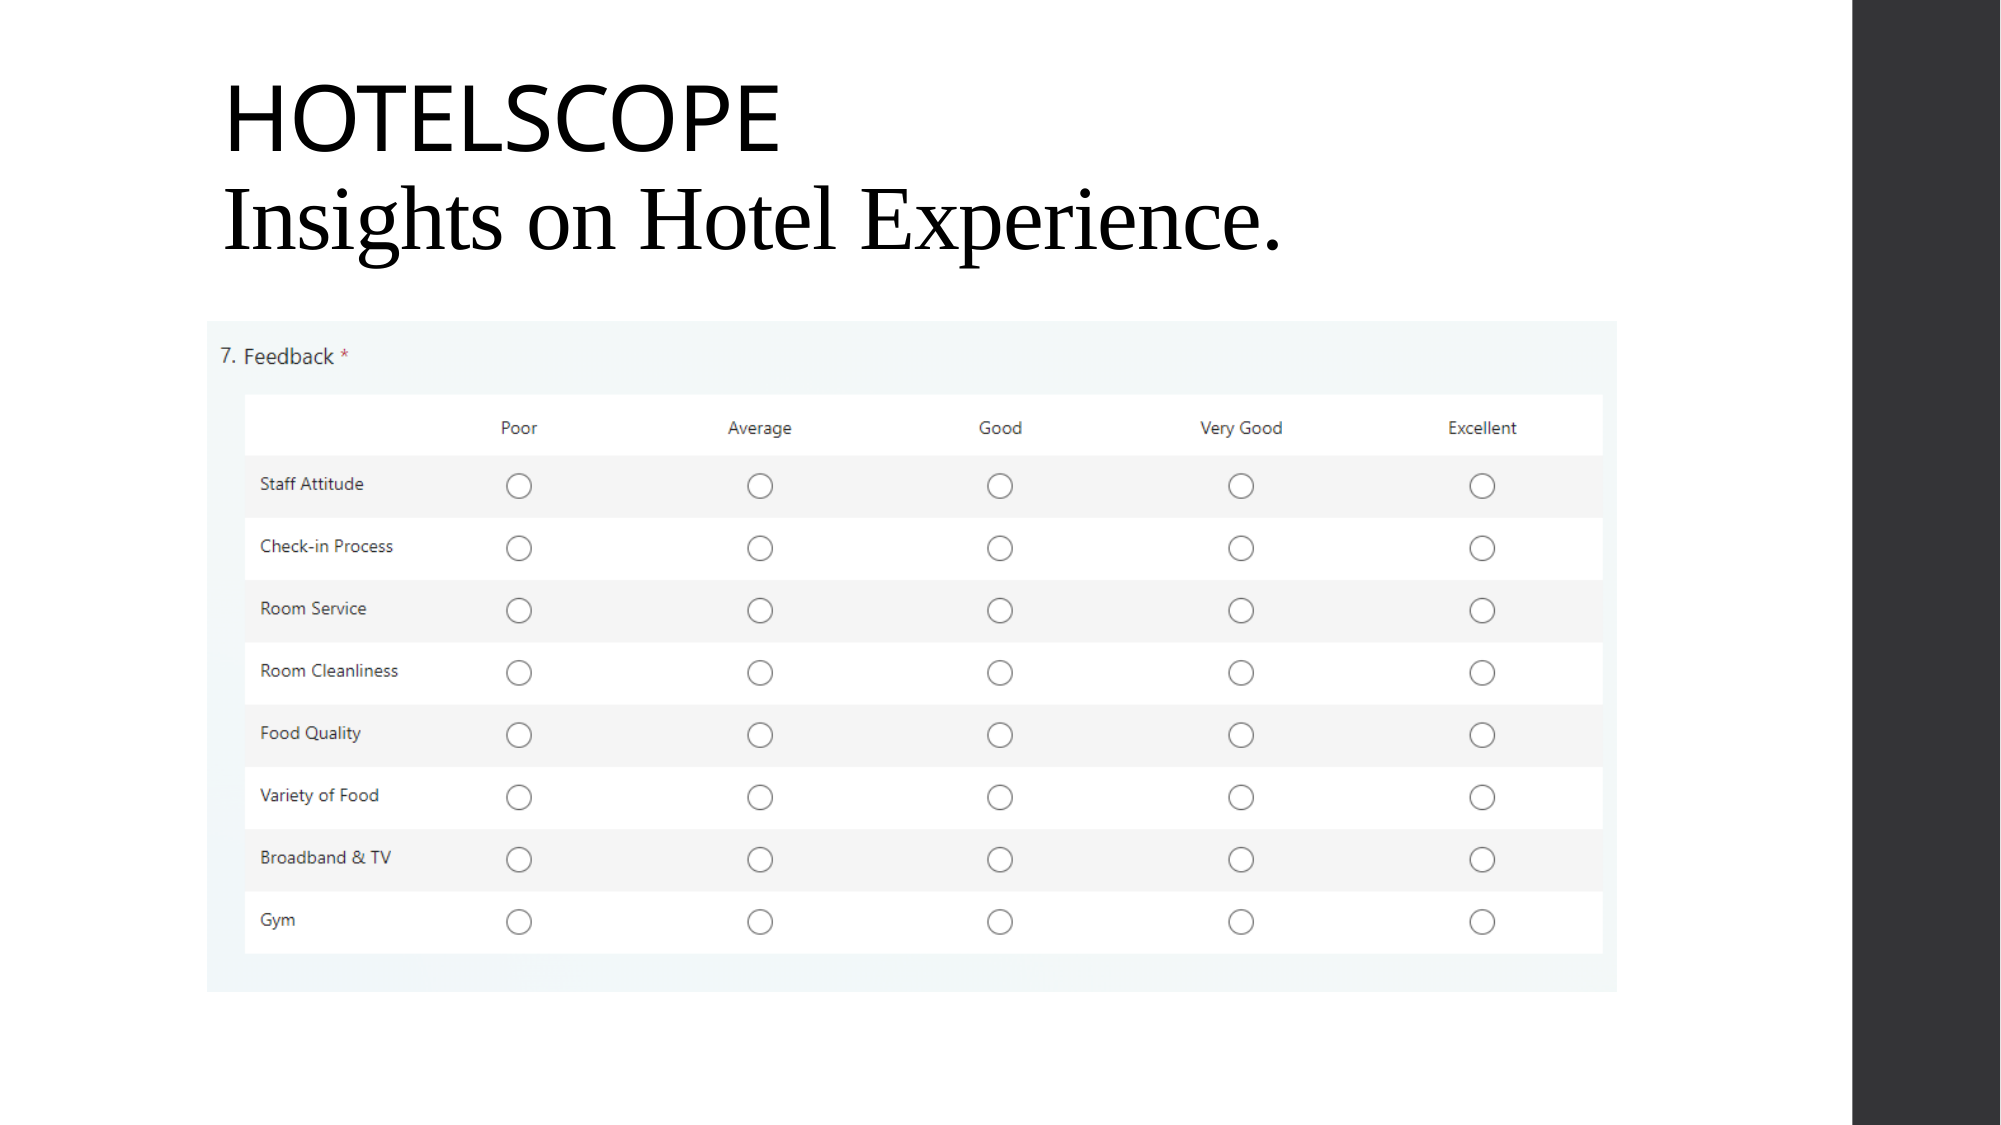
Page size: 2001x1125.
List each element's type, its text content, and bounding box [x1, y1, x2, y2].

title HOTELSCOPE Insights on Hotel Experience. [206, 60, 1797, 278]
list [206, 321, 1618, 993]
